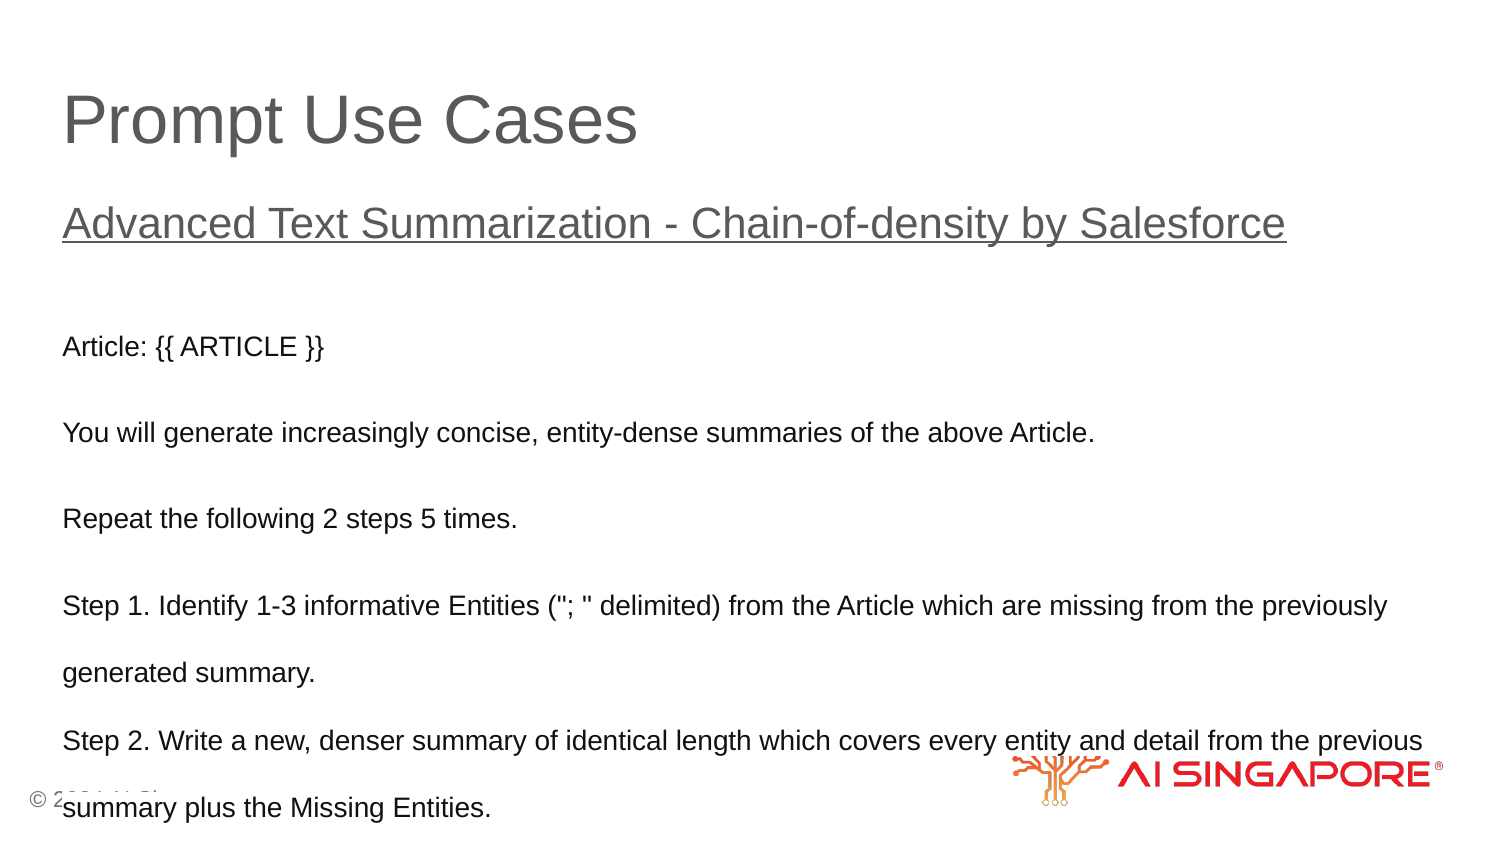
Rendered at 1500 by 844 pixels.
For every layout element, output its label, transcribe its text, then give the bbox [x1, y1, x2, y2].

title Prompt Use Cases [51, 72, 1449, 167]
picture [1005, 713, 1465, 823]
list Advanced Text Summarization - Chain-of-density by Salesforce Article: {{ ARTICLE }} You will generate increasingly concise, entity-dense summaries of the above Article. Repeat the following 2 steps 5 times. Step 1. Identify 1-3 informative Entities ("; " delimited) from the Article which are missing from the previously generated summary. Step 2. Write a new, denser summary of identical length which covers every entity and detail from the previous summary plus the Missing Entities. [51, 189, 1449, 750]
